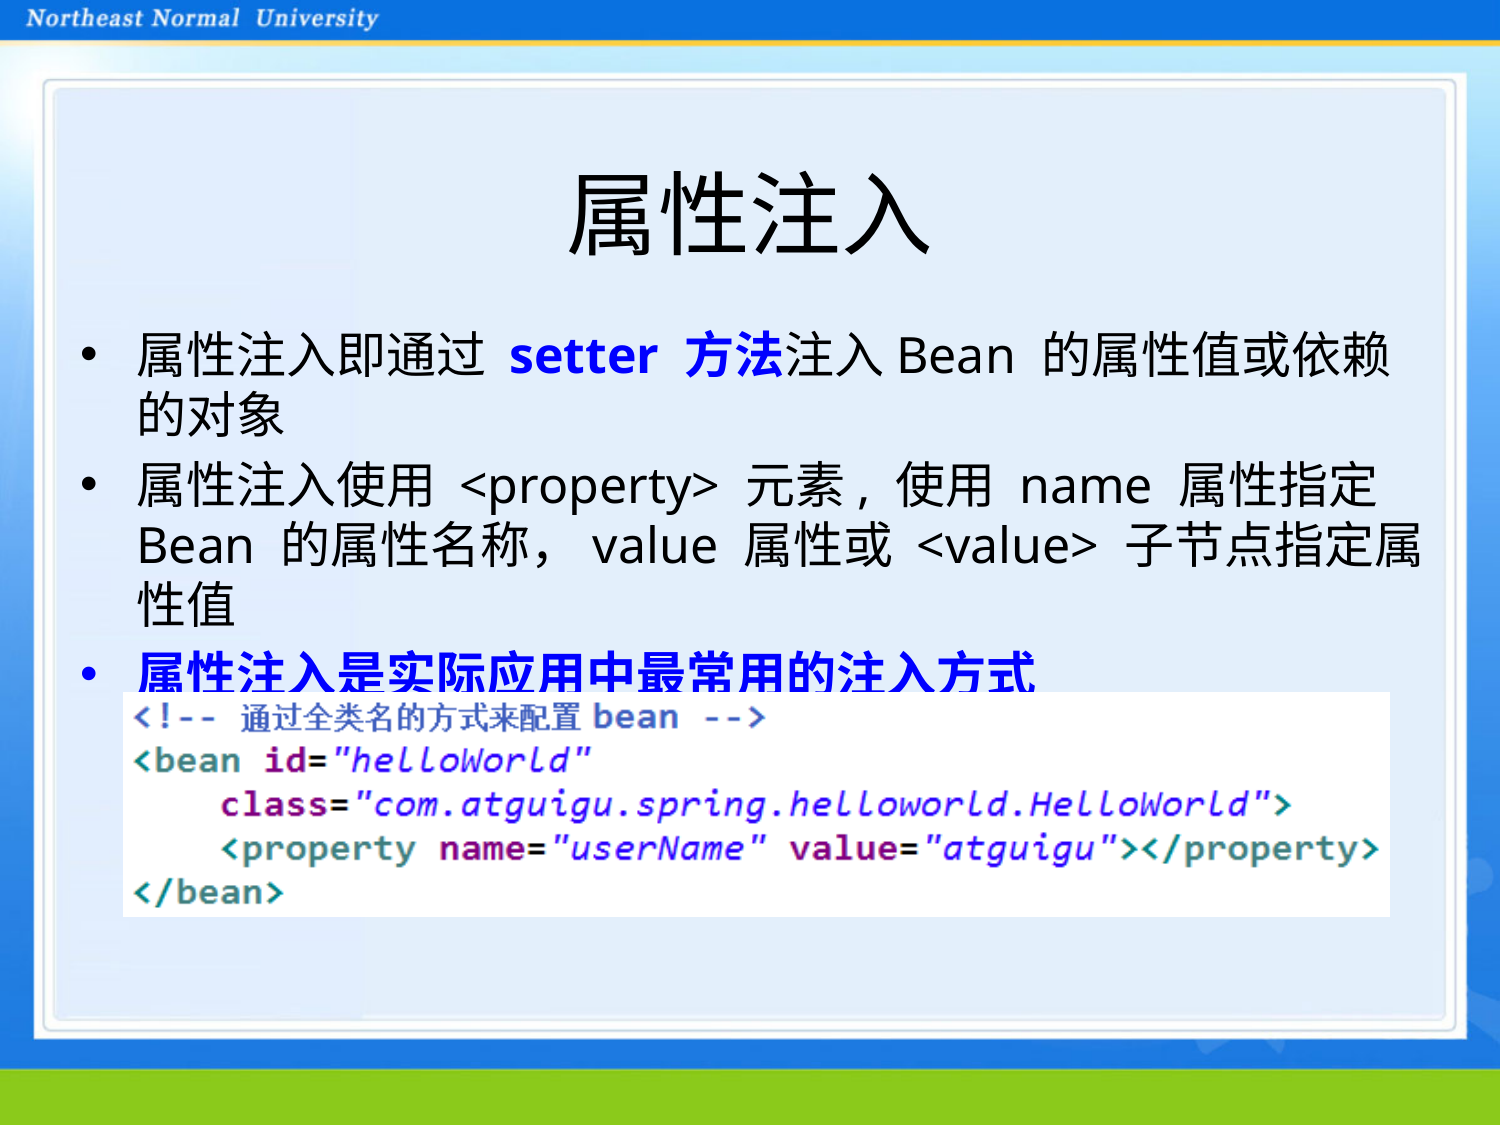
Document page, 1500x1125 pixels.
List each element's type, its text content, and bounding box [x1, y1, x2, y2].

title 属性注入 [75, 117, 1425, 306]
picture [0, 0, 1500, 1125]
list 属性注入即通过 setter 方法注入Bean 的属性值或依赖的对象 属性注入使用 <property> 元素, 使用 name 属性指定 Bean 的属性名称，value 属性或 <value> 子节点指定属性值 属性注入是实际应用中最常用的注入方式 [64, 316, 1447, 776]
